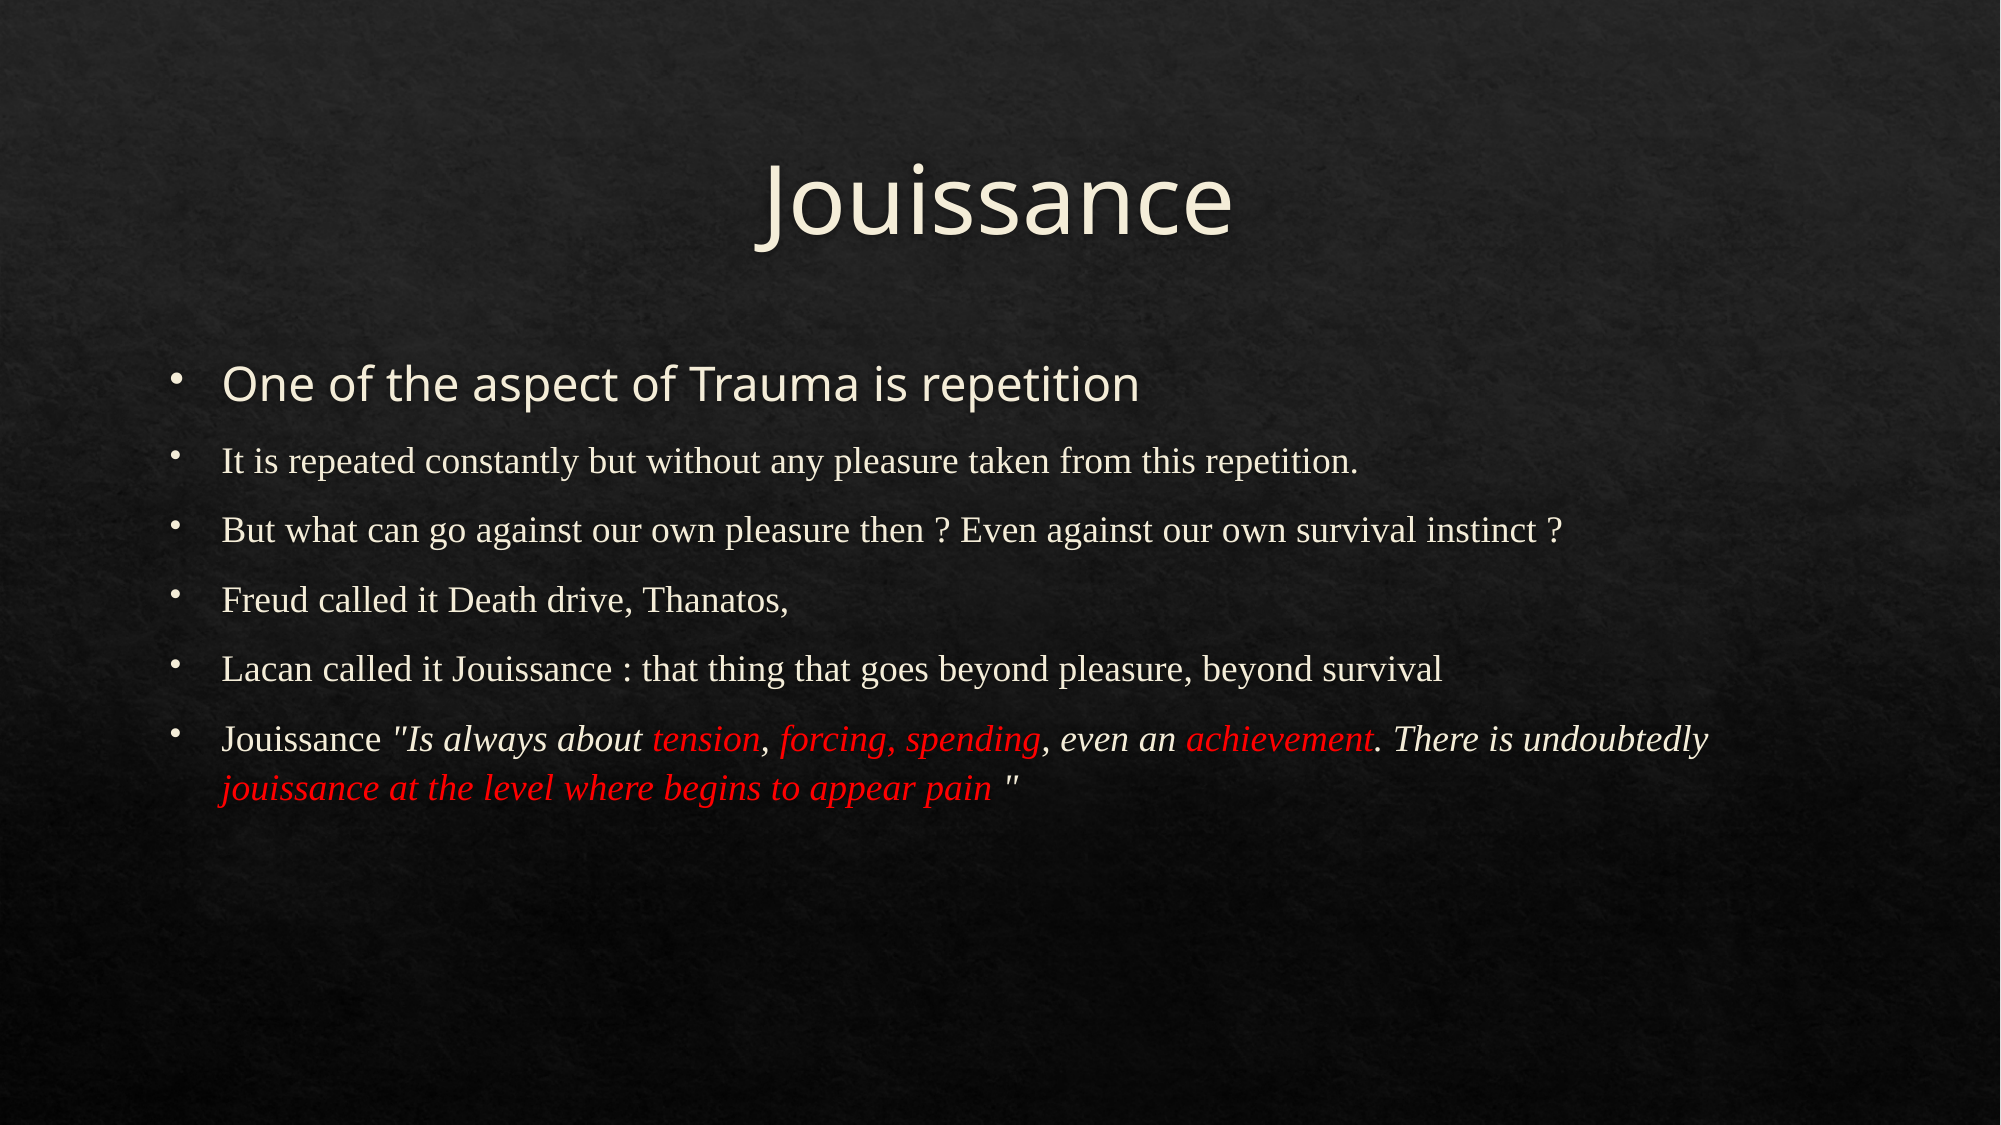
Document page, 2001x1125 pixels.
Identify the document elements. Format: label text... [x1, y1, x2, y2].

list One of the aspect of Trauma is repetition It is repeated constantly but without any pleasure taken from this repetition. But what can go against our own pleasure then ? Even against our own survival instinct ? Freud called it Death drive, Thanatos, Lacan called it Jouissance : that thing that goes beyond pleasure, beyond survival Jouissance "Is always about tension, forcing, spending, even an achievement. There is undoubtedly jouissance at the level where begins to appear pain " [149, 340, 1849, 950]
title Jouissance [149, 99, 1849, 307]
